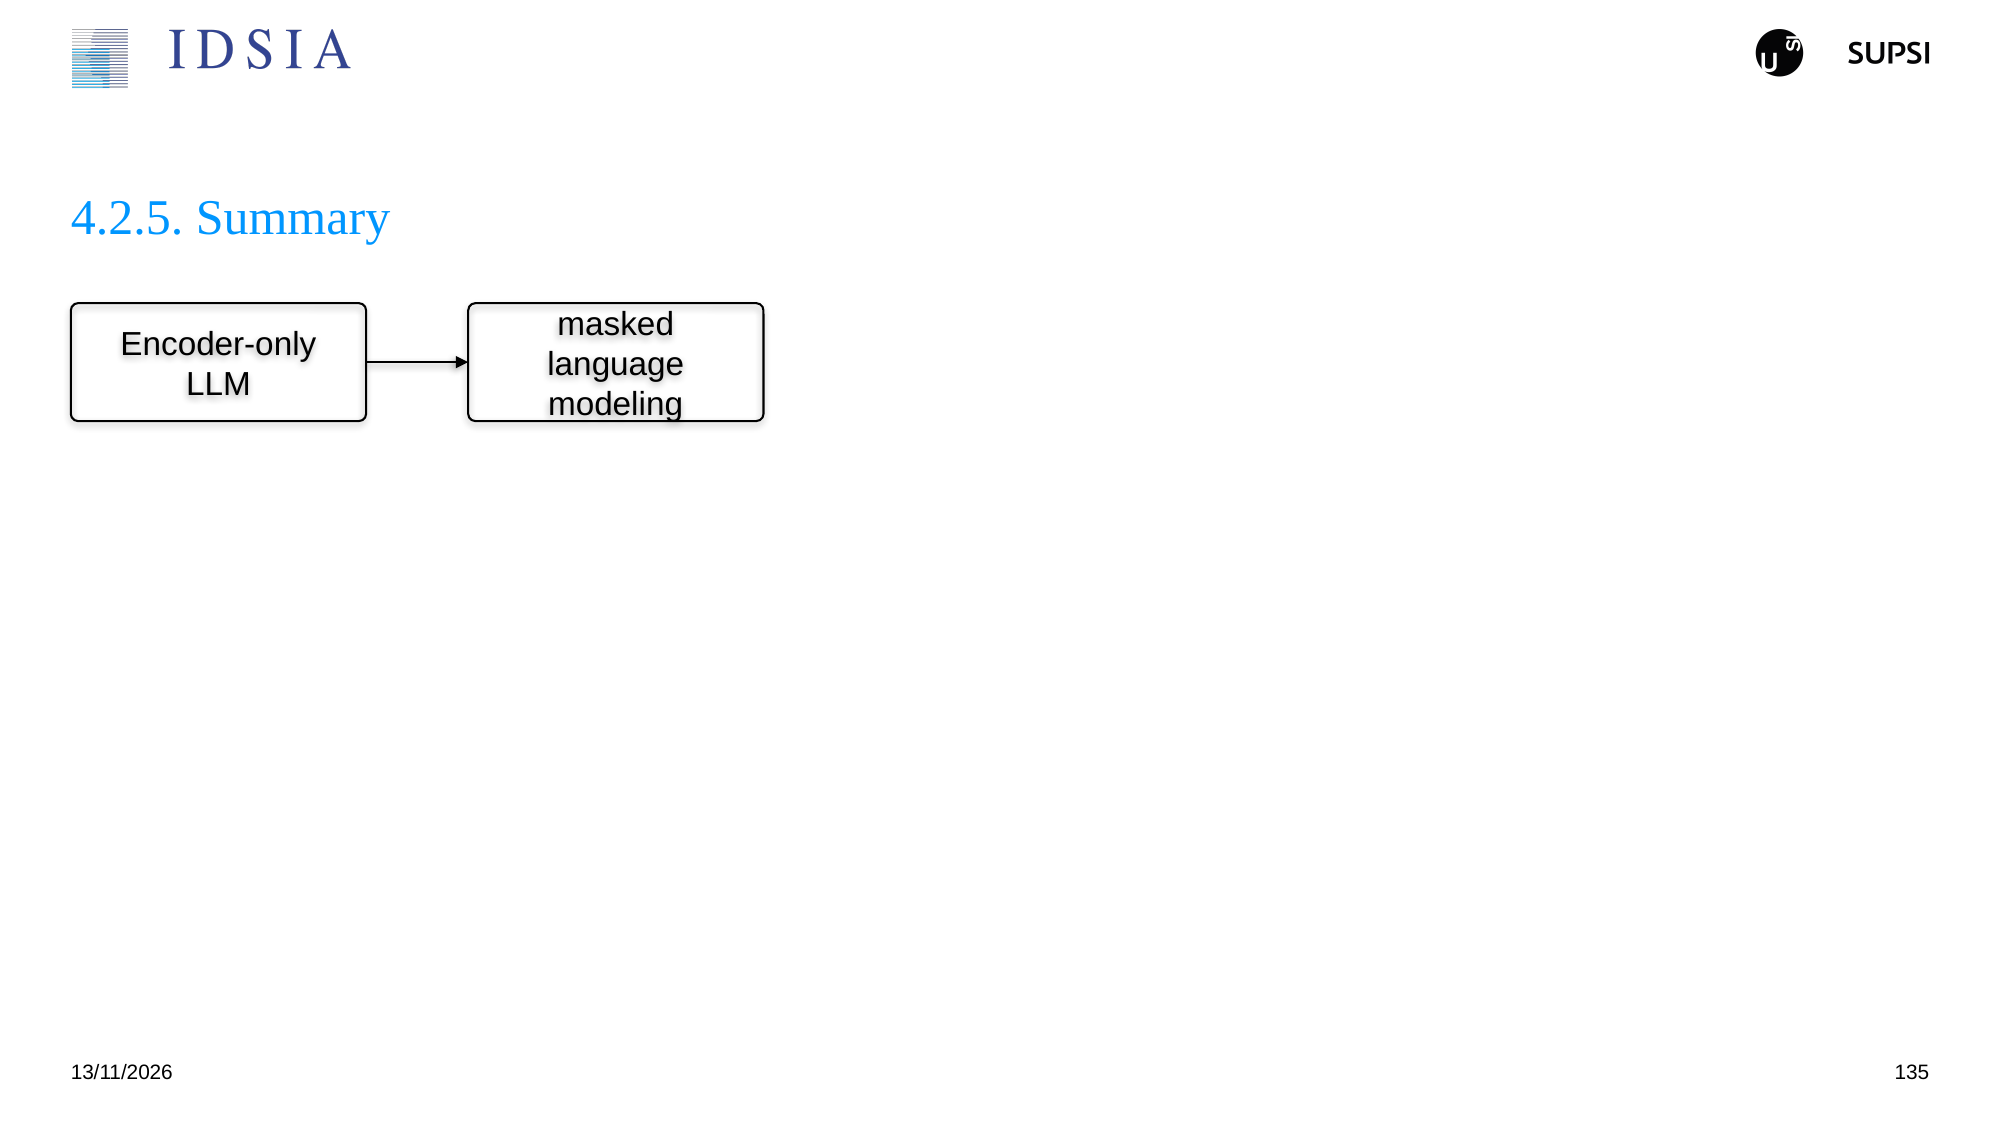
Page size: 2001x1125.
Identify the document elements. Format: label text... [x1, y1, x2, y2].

slide_number 135 [1779, 1058, 1930, 1125]
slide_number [70, 1058, 532, 1125]
title 4.2.5. Summary [70, 184, 1930, 303]
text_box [365, 302, 765, 422]
picture [0, 0, 2000, 94]
text_box Encoder-only LLM [70, 302, 367, 422]
